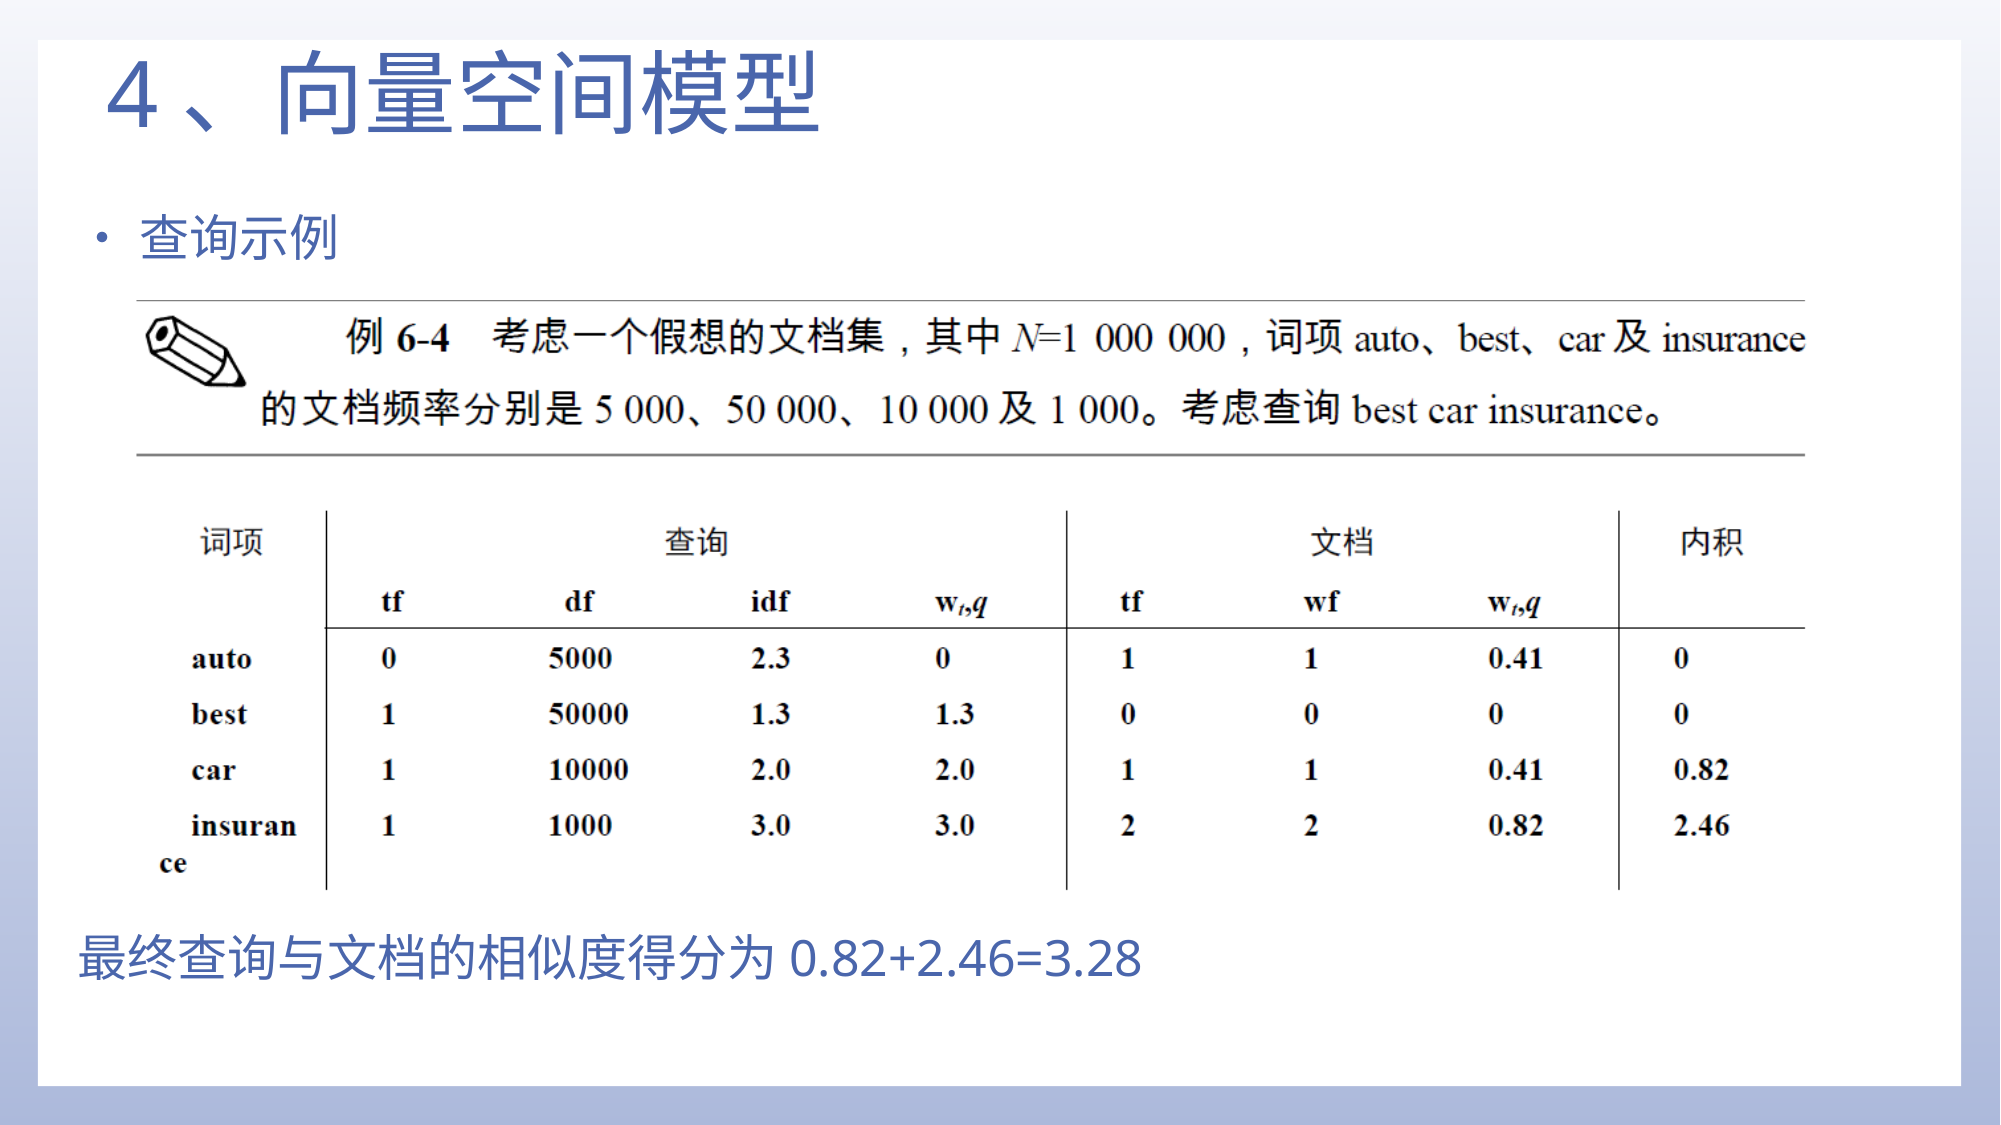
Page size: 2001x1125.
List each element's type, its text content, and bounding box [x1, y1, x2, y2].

picture [129, 300, 1829, 914]
title 4、向量空间模型 [91, 28, 1712, 168]
list •查询示例 最终查询与文档的相似度得分为0.82+2.46=3.28 [54, 168, 1946, 1097]
